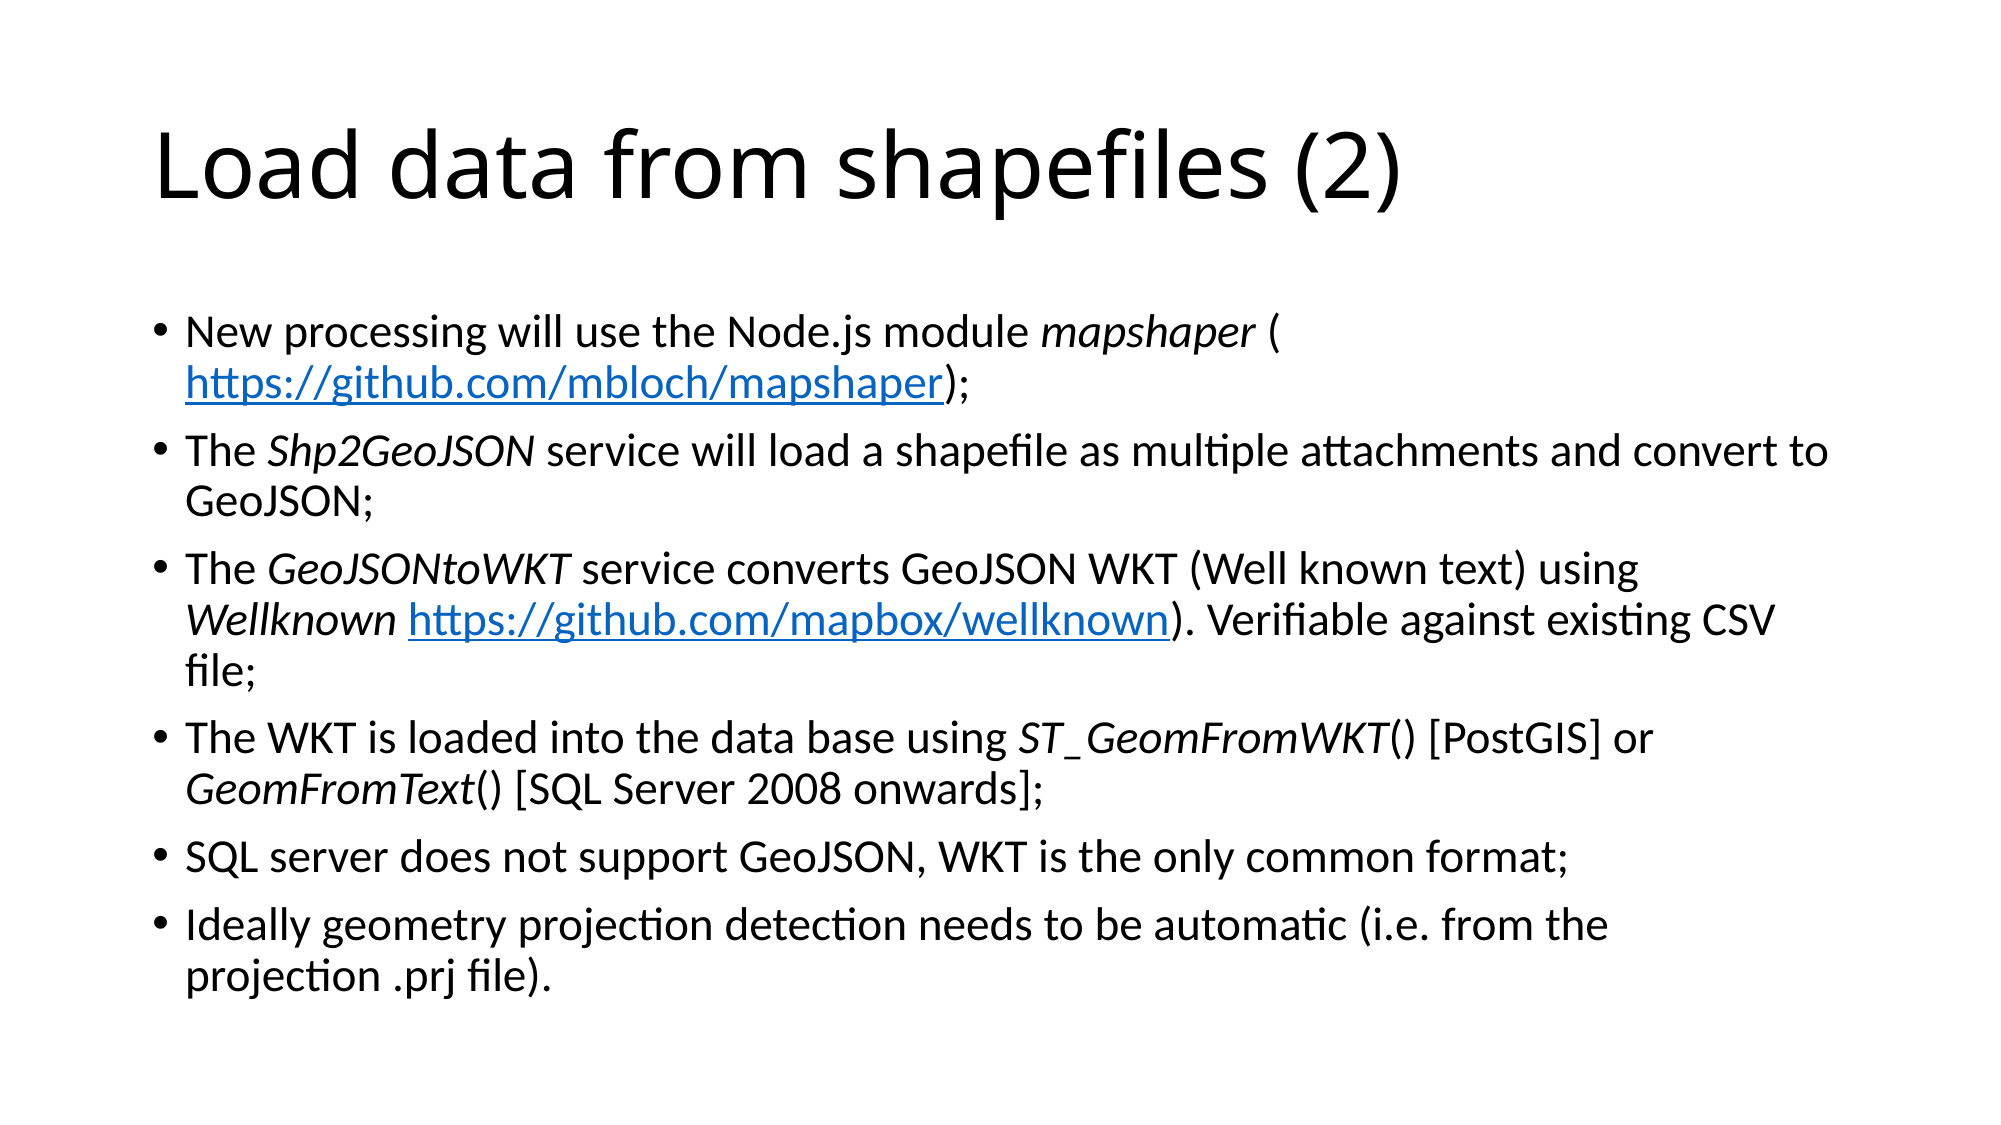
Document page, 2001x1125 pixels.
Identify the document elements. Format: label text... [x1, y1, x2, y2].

title Load data from shapefiles (2) [137, 59, 1863, 278]
list New processing will use the Node.js module mapshaper (https://github.com/mbloch/mapshaper); The Shp2GeoJSON service will load a shapefile as multiple attachments and convert to GeoJSON; The GeoJSONtoWKT service converts GeoJSON WKT (Well known text) using Wellknown https://github.com/mapbox/wellknown). Verifiable against existing CSV file; The WKT is loaded into the data base using ST_GeomFromWKT() [PostGIS] or GeomFromText() [SQL Server 2008 onwards]; SQL server does not support GeoJSON, WKT is the only common format; Ideally geometry projection detection needs to be automatic (i.e. from the projection .prj file). [137, 299, 1863, 1014]
